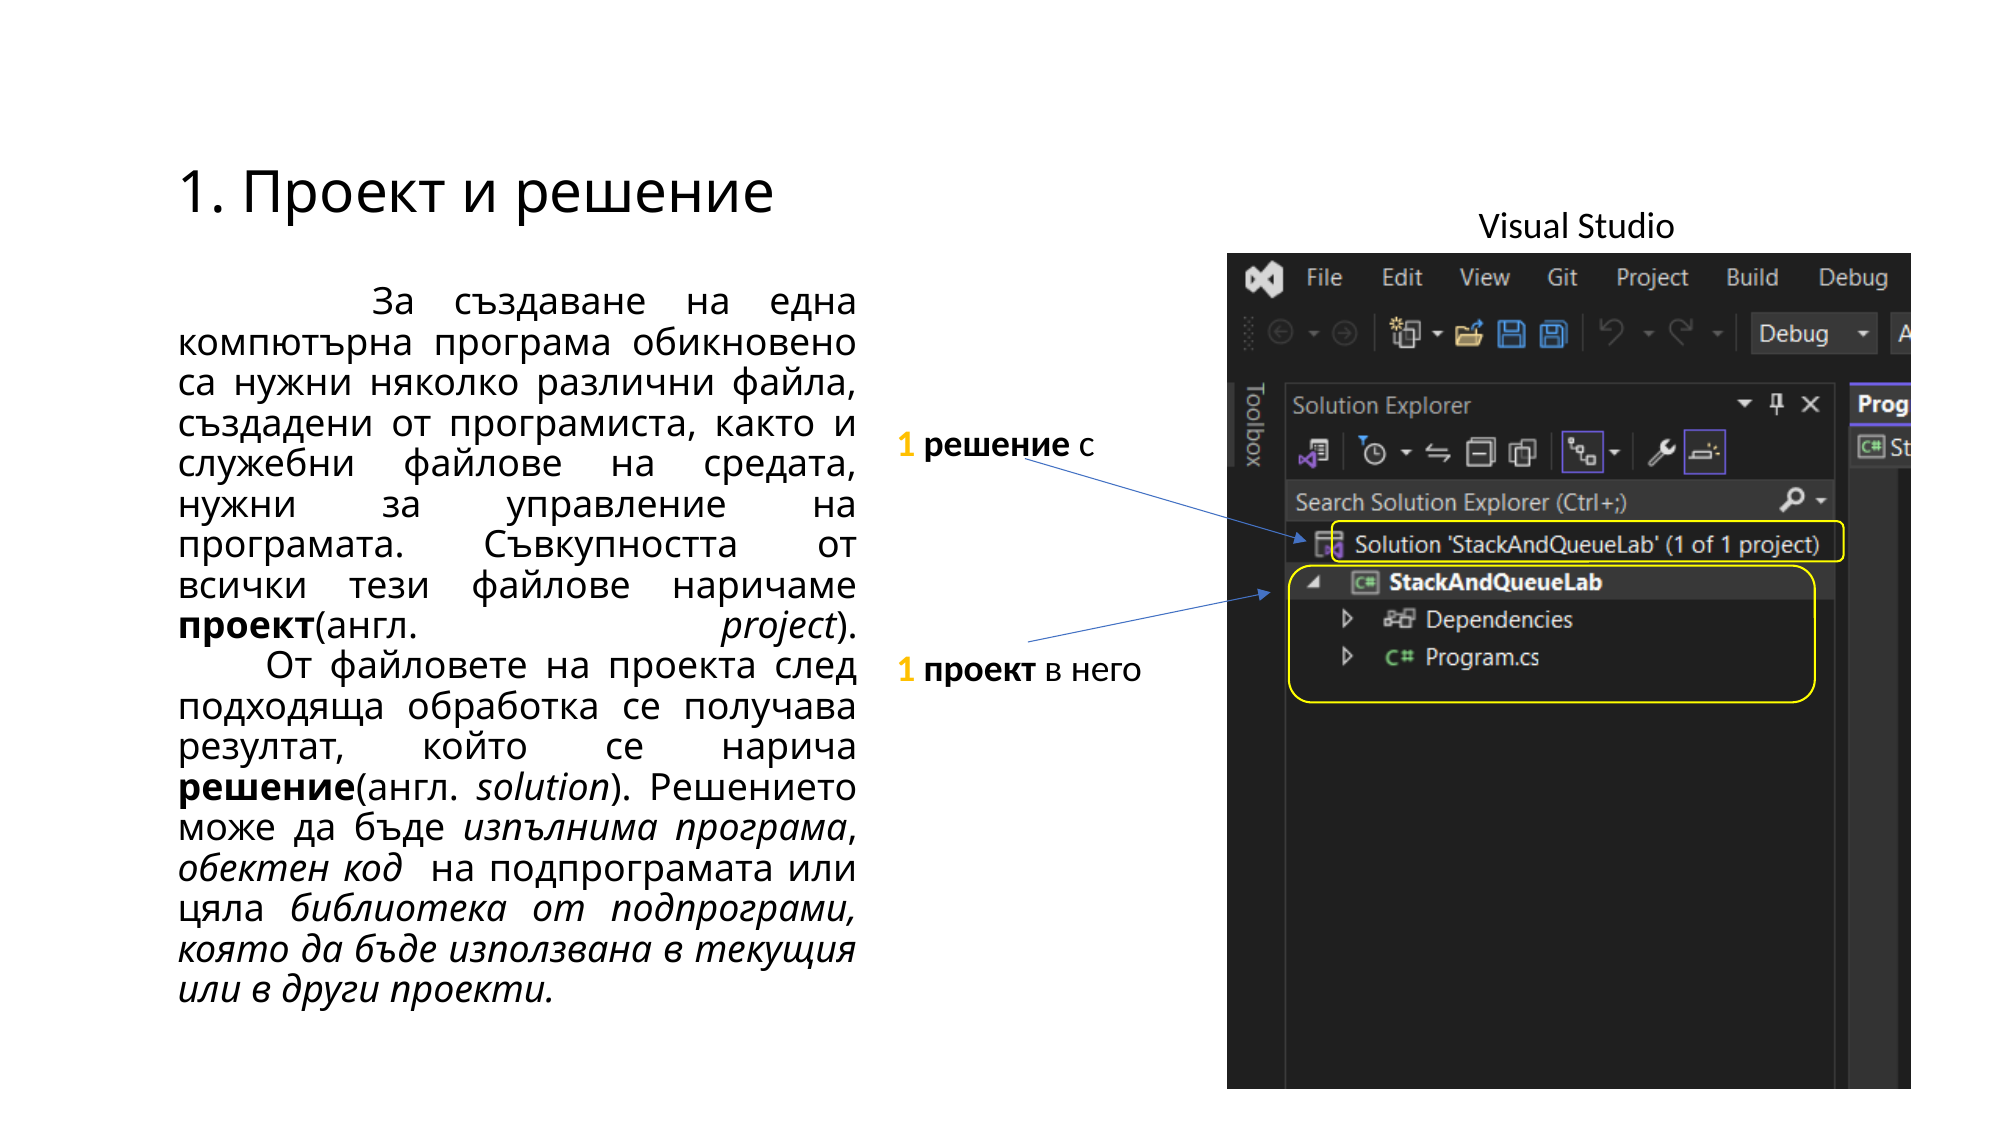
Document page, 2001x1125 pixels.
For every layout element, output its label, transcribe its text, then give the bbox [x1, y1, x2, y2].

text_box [1027, 592, 1271, 643]
text_box Visual Studio [1463, 193, 1888, 253]
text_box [1024, 458, 1307, 542]
text_box 1. Проект и решение [162, 84, 1888, 303]
title За създаване на една компютърна програма обикновено са нужни няколко различни файла, създадени от програмиста, както и служебни файлове на средата, нужни за управление на програмата. Съвкупността от всички тези файлове наричаме проект(англ. project). От файловете на проекта след подходяща обработка се получава резултат, който се нарича решение(англ. solution). Решението може да бъде изпълнима програма, обектен код на подпрограмата или цяла библиотека от подпрограми, която да бъде използвана в текущия или в други проекти. [162, 303, 873, 1041]
picture [1227, 253, 1911, 1090]
text_box 1 решение с 1 проект в него [881, 411, 1175, 697]
